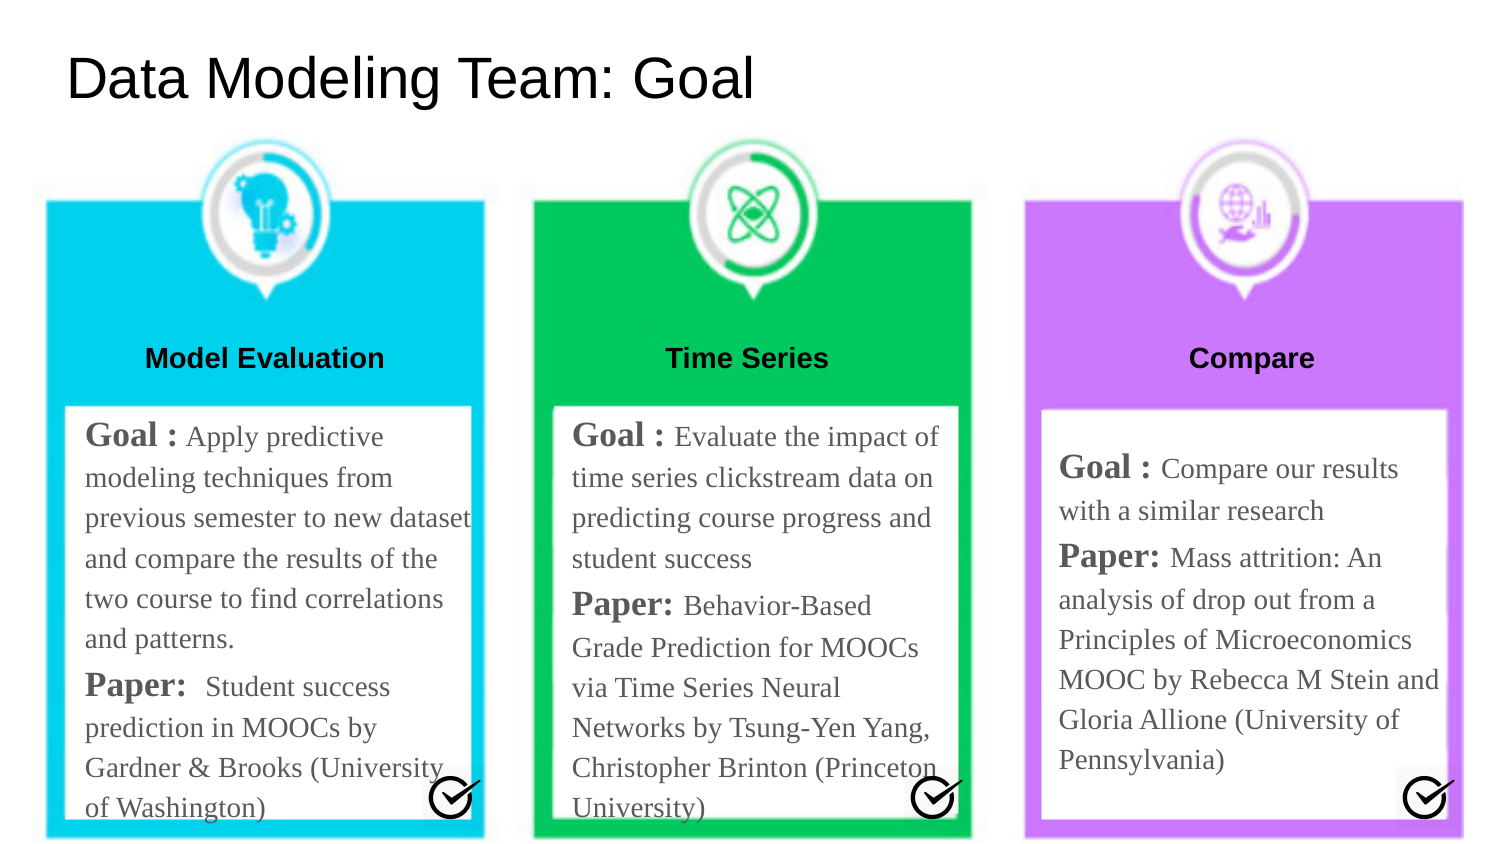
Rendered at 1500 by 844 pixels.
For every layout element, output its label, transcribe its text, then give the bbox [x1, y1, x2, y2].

title Data Modeling Team: Goal [51, 25, 1449, 120]
picture [16, 126, 1464, 844]
